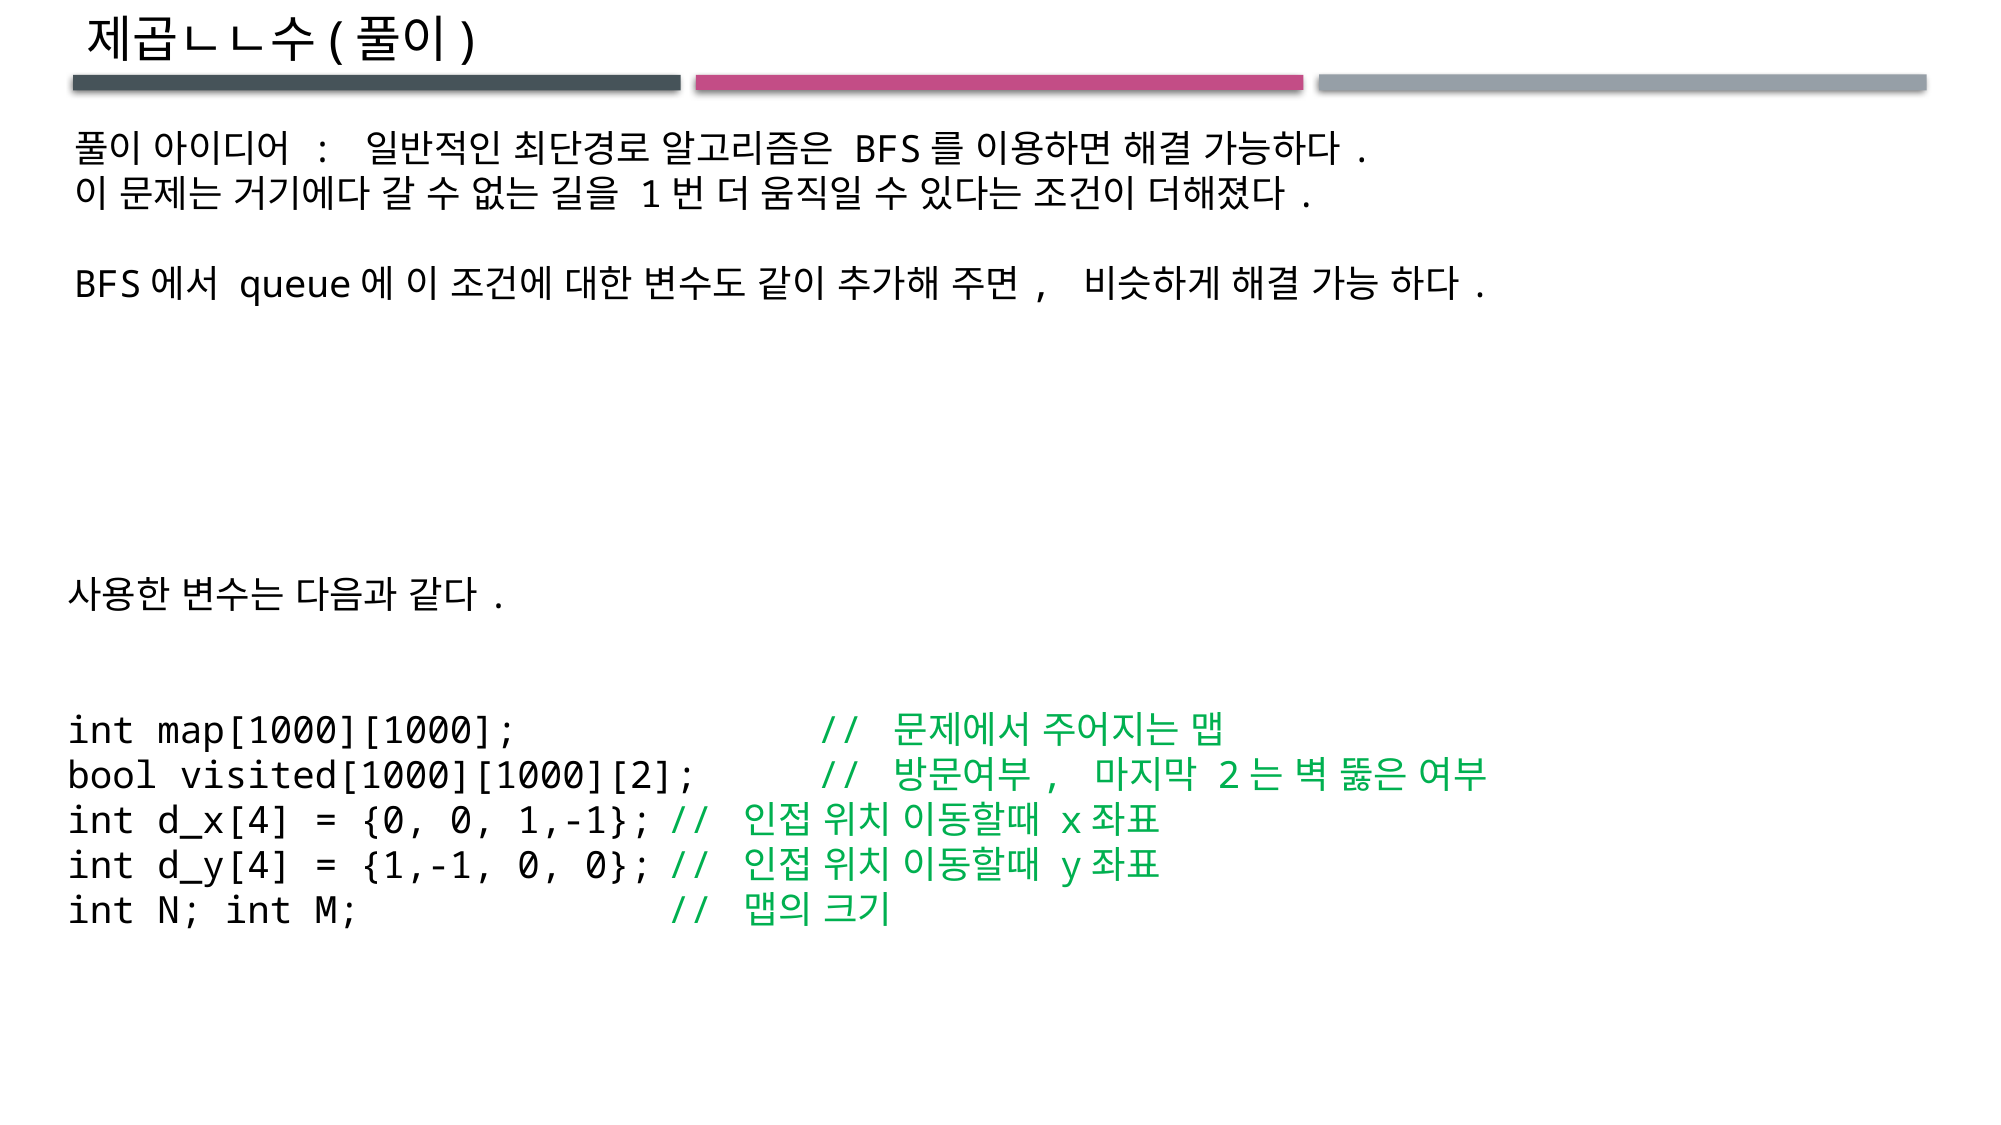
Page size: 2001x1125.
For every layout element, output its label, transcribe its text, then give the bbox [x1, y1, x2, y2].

text_box 사용한 변수는 다음과 같다. int map[1000][1000]; // 문제에서 주어지는 맵 bool visited[1000][1000][2]; // 방문여부, 마지막 2는 벽 뚫은 여부 int d_x[4] = {0, 0, 1,-1}; // 인접 위치 이동할때 x좌표 int d_y[4] = {1,-1, 0, 0}; // 인접 위치 이동할때 y좌표 int N; int M; // 맵의 크기 [52, 563, 1941, 1125]
text_box 제곱ㄴㄴ수(풀이) [72, 0, 1928, 75]
text_box 풀이 아이디어 : 일반적인 최단경로 알고리즘은 BFS를 이용하면 해결 가능하다. 이 문제는 거기에다 갈 수 없는 길을 1번 더 움직일 수 있다는 조건이 더해졌다. BFS에서 queue에 이 조건에 대한 변수도 같이 추가해 주면, 비슷하게 해결 가능 하다. [59, 117, 1941, 313]
